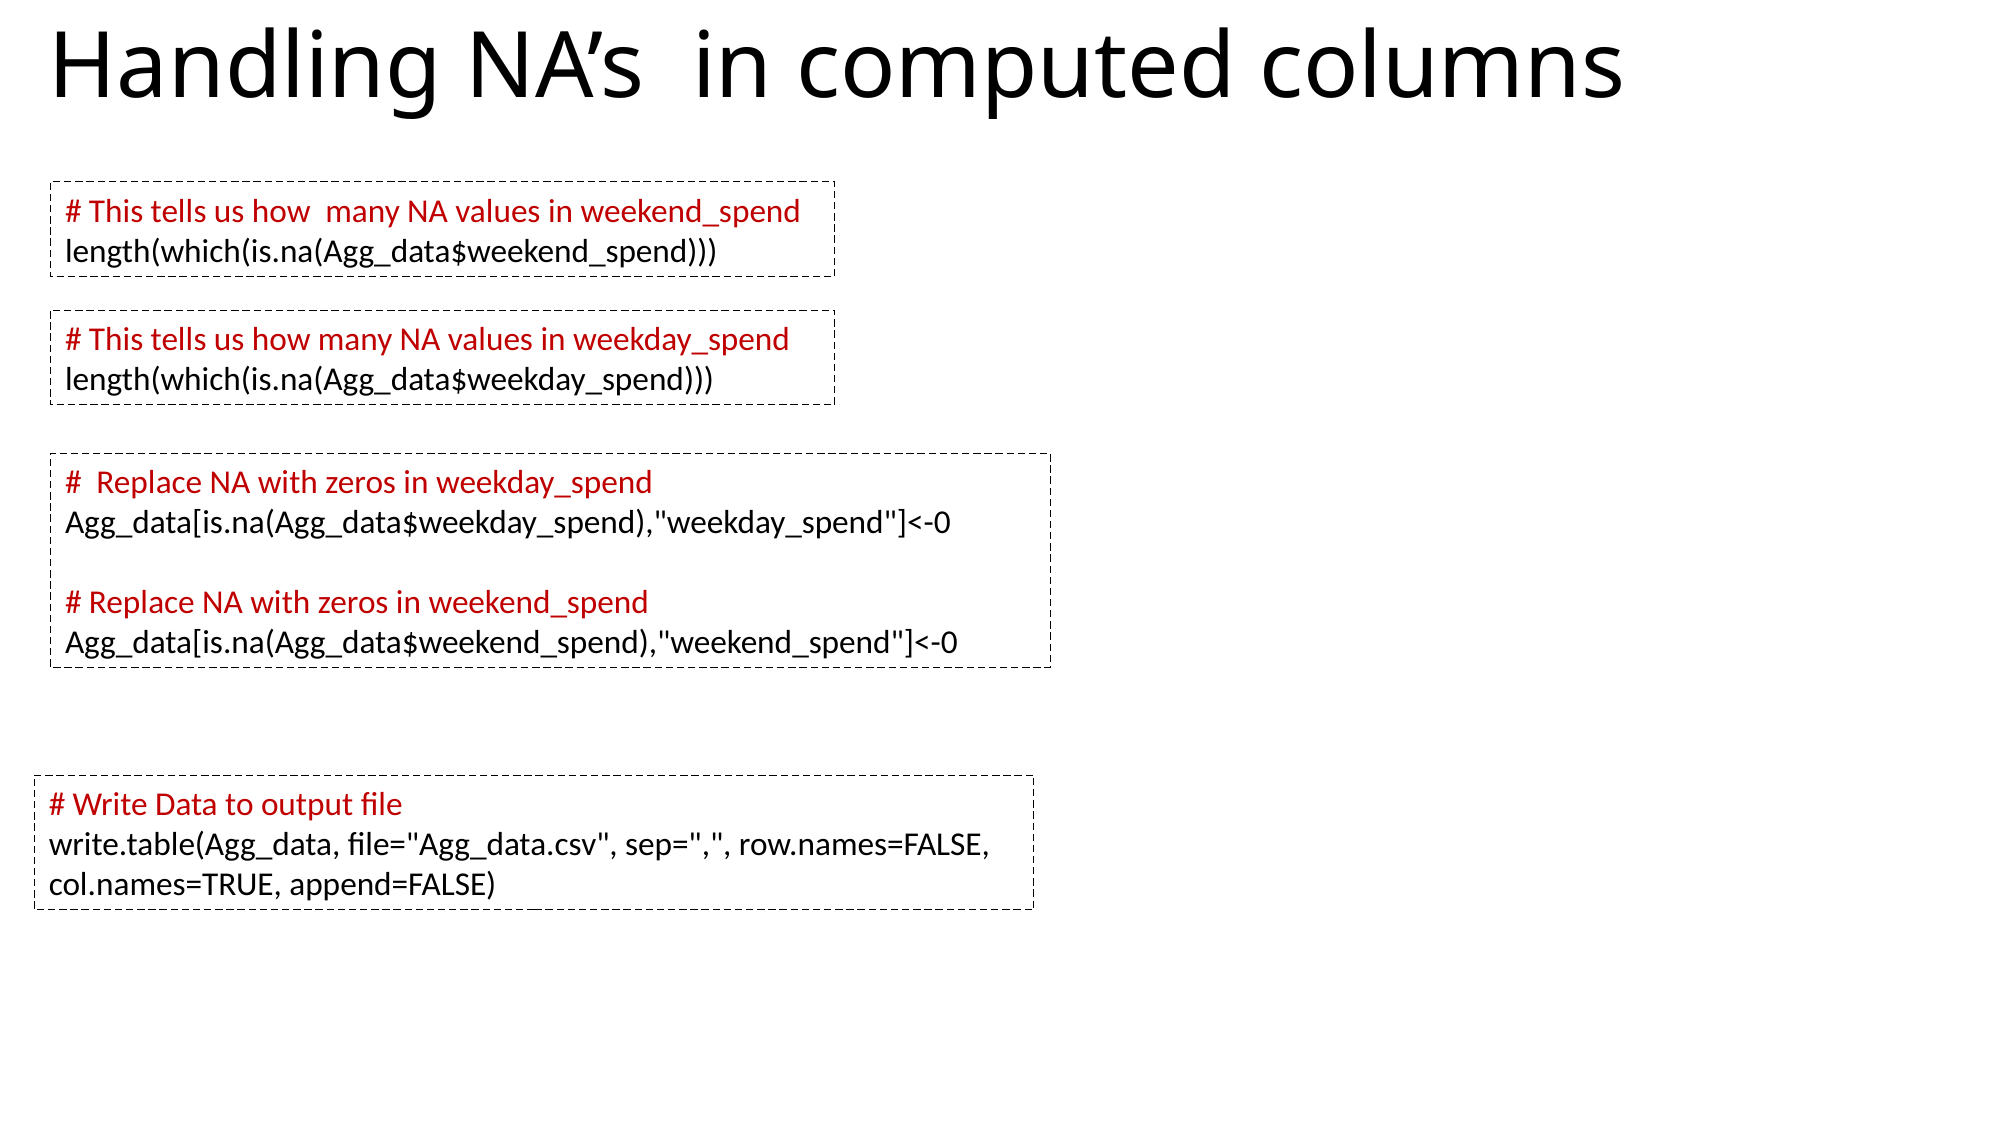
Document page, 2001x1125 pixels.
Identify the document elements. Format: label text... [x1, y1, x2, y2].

title Handling NA’s in computed columns [34, 0, 1945, 136]
text_box # This tells us how many NA values in weekend_spend length(which(is.na(Agg_data$weekend_spend))) [50, 181, 835, 277]
text_box # Replace NA with zeros in weekday_spend Agg_data[is.na(Agg_data$weekday_spend),"weekday_spend"]<-0 # Replace NA with zeros in weekend_spend Agg_data[is.na(Agg_data$weekend_spend),"weekend_spend"]<-0 [50, 453, 1051, 668]
text_box # This tells us how many NA values in weekday_spend length(which(is.na(Agg_data$weekday_spend))) [50, 310, 835, 405]
text_box # Write Data to output file write.table(Agg_data, file="Agg_data.csv", sep=",", row.names=FALSE, col.names=TRUE, append=FALSE) [34, 775, 1034, 910]
